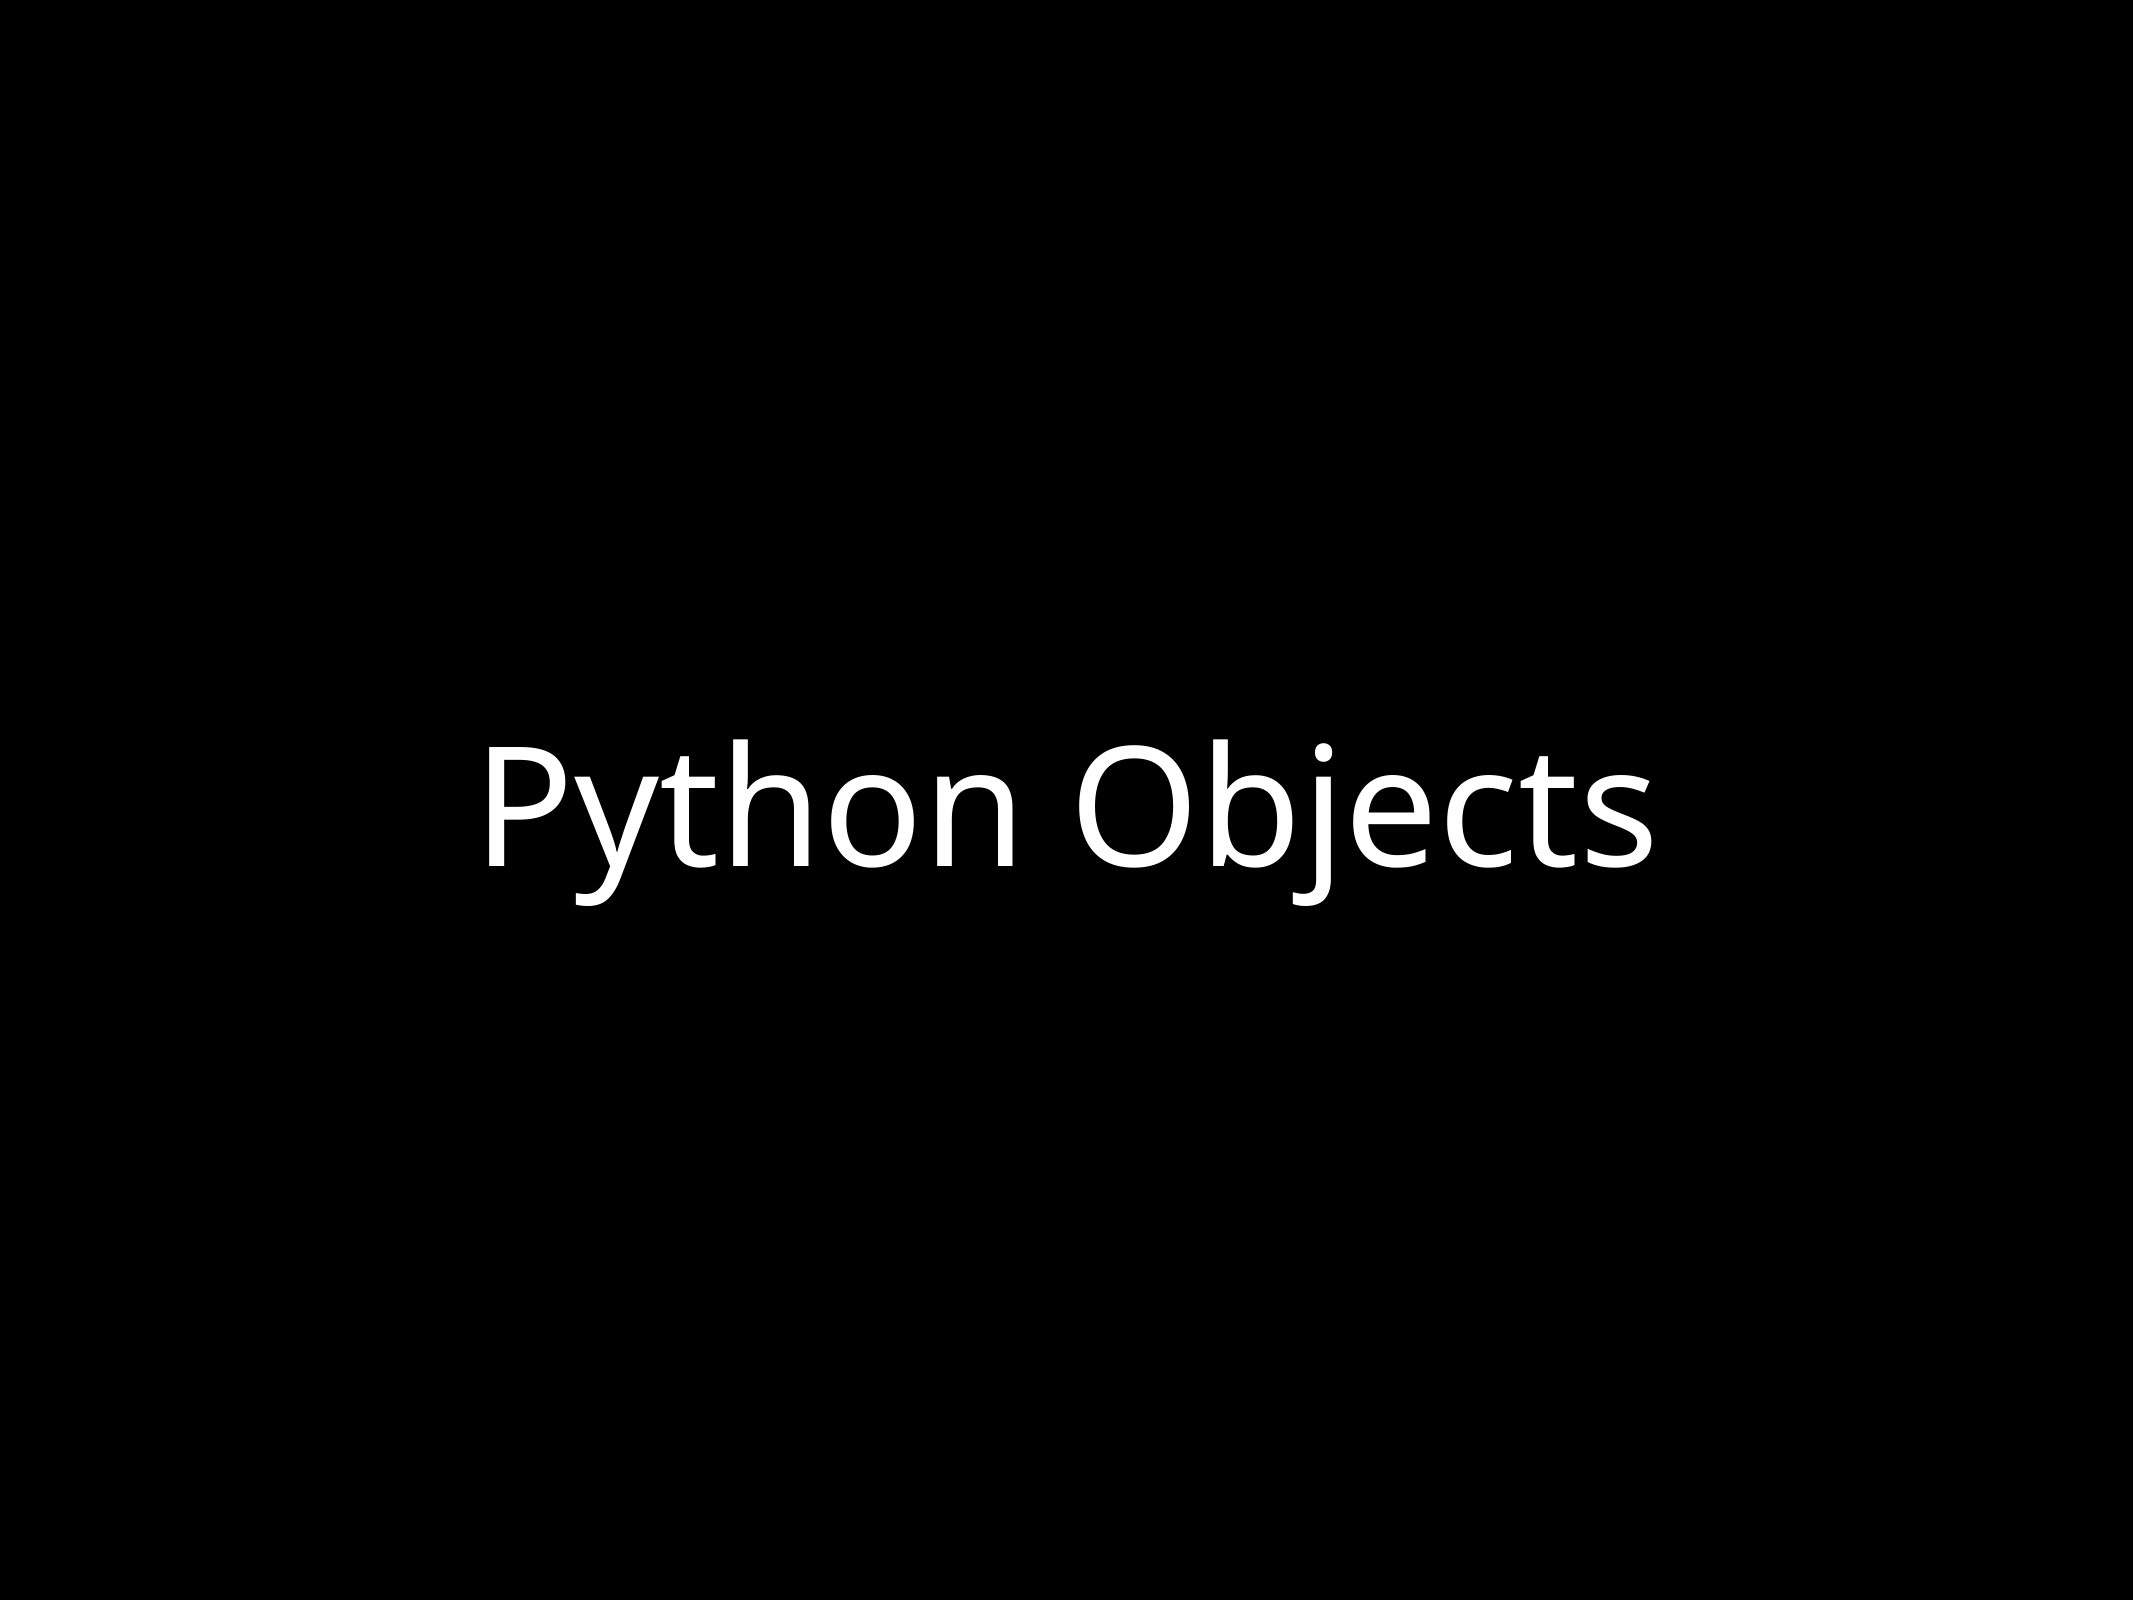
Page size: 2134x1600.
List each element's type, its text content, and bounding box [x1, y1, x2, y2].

title Python Objects [207, 528, 1926, 1072]
